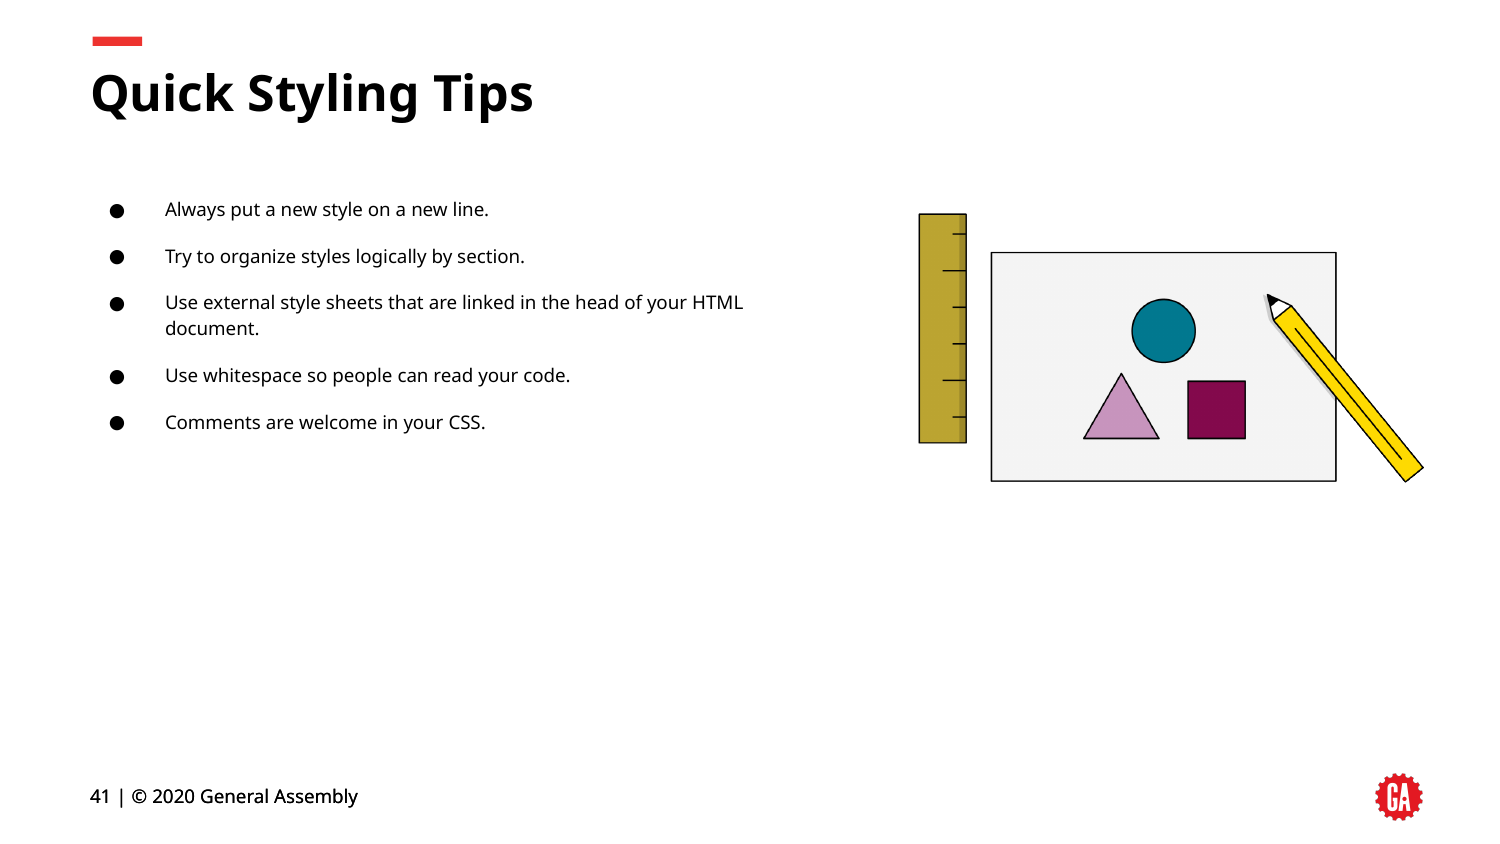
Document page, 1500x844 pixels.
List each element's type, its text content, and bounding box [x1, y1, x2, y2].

list Always put a new style on a new line. Try to organize styles logically by section. Use external style sheets that are linked in the head of your HTML document. Use whitespace so people can read your code. Comments are welcome in your CSS. [75, 179, 856, 688]
title Quick Styling Tips [75, 46, 1473, 140]
picture [916, 93, 1426, 603]
picture [1373, 771, 1425, 823]
slide_number 41 | © 2020 General Assembly [75, 764, 465, 830]
